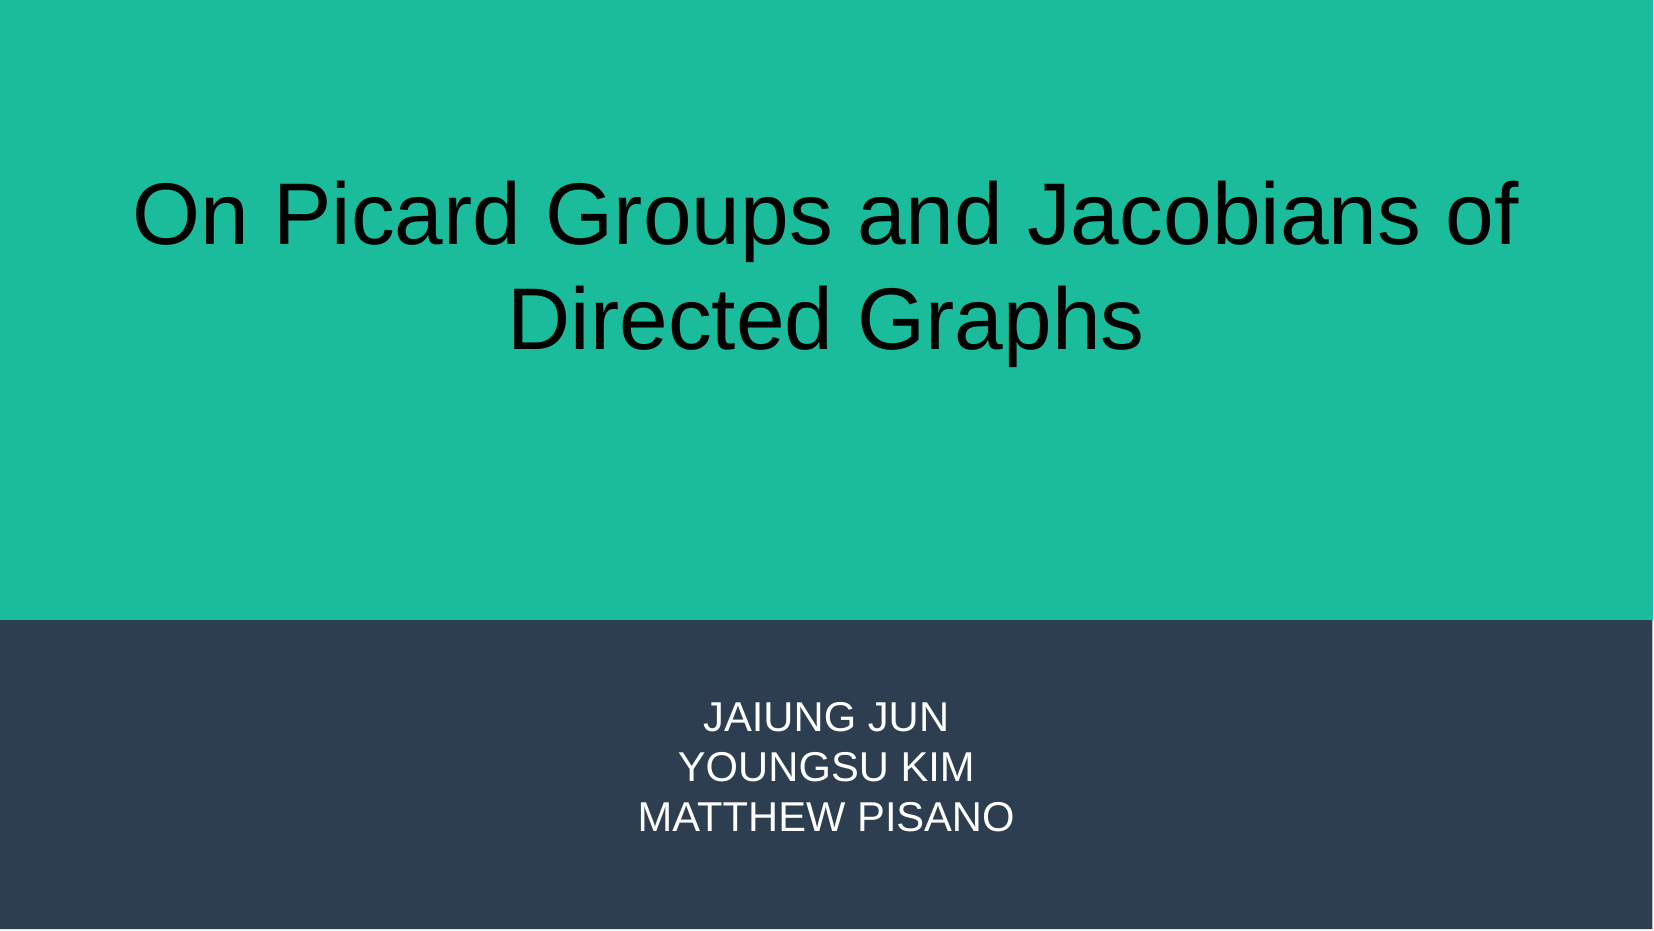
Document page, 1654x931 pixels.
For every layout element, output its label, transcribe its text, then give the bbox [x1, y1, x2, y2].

title On Picard Groups and Jacobians of Directed Graphs [59, 37, 1594, 487]
subtitle JAIUNG JUN YOUNGSU KIM MATTHEW PISANO [82, 667, 1570, 862]
